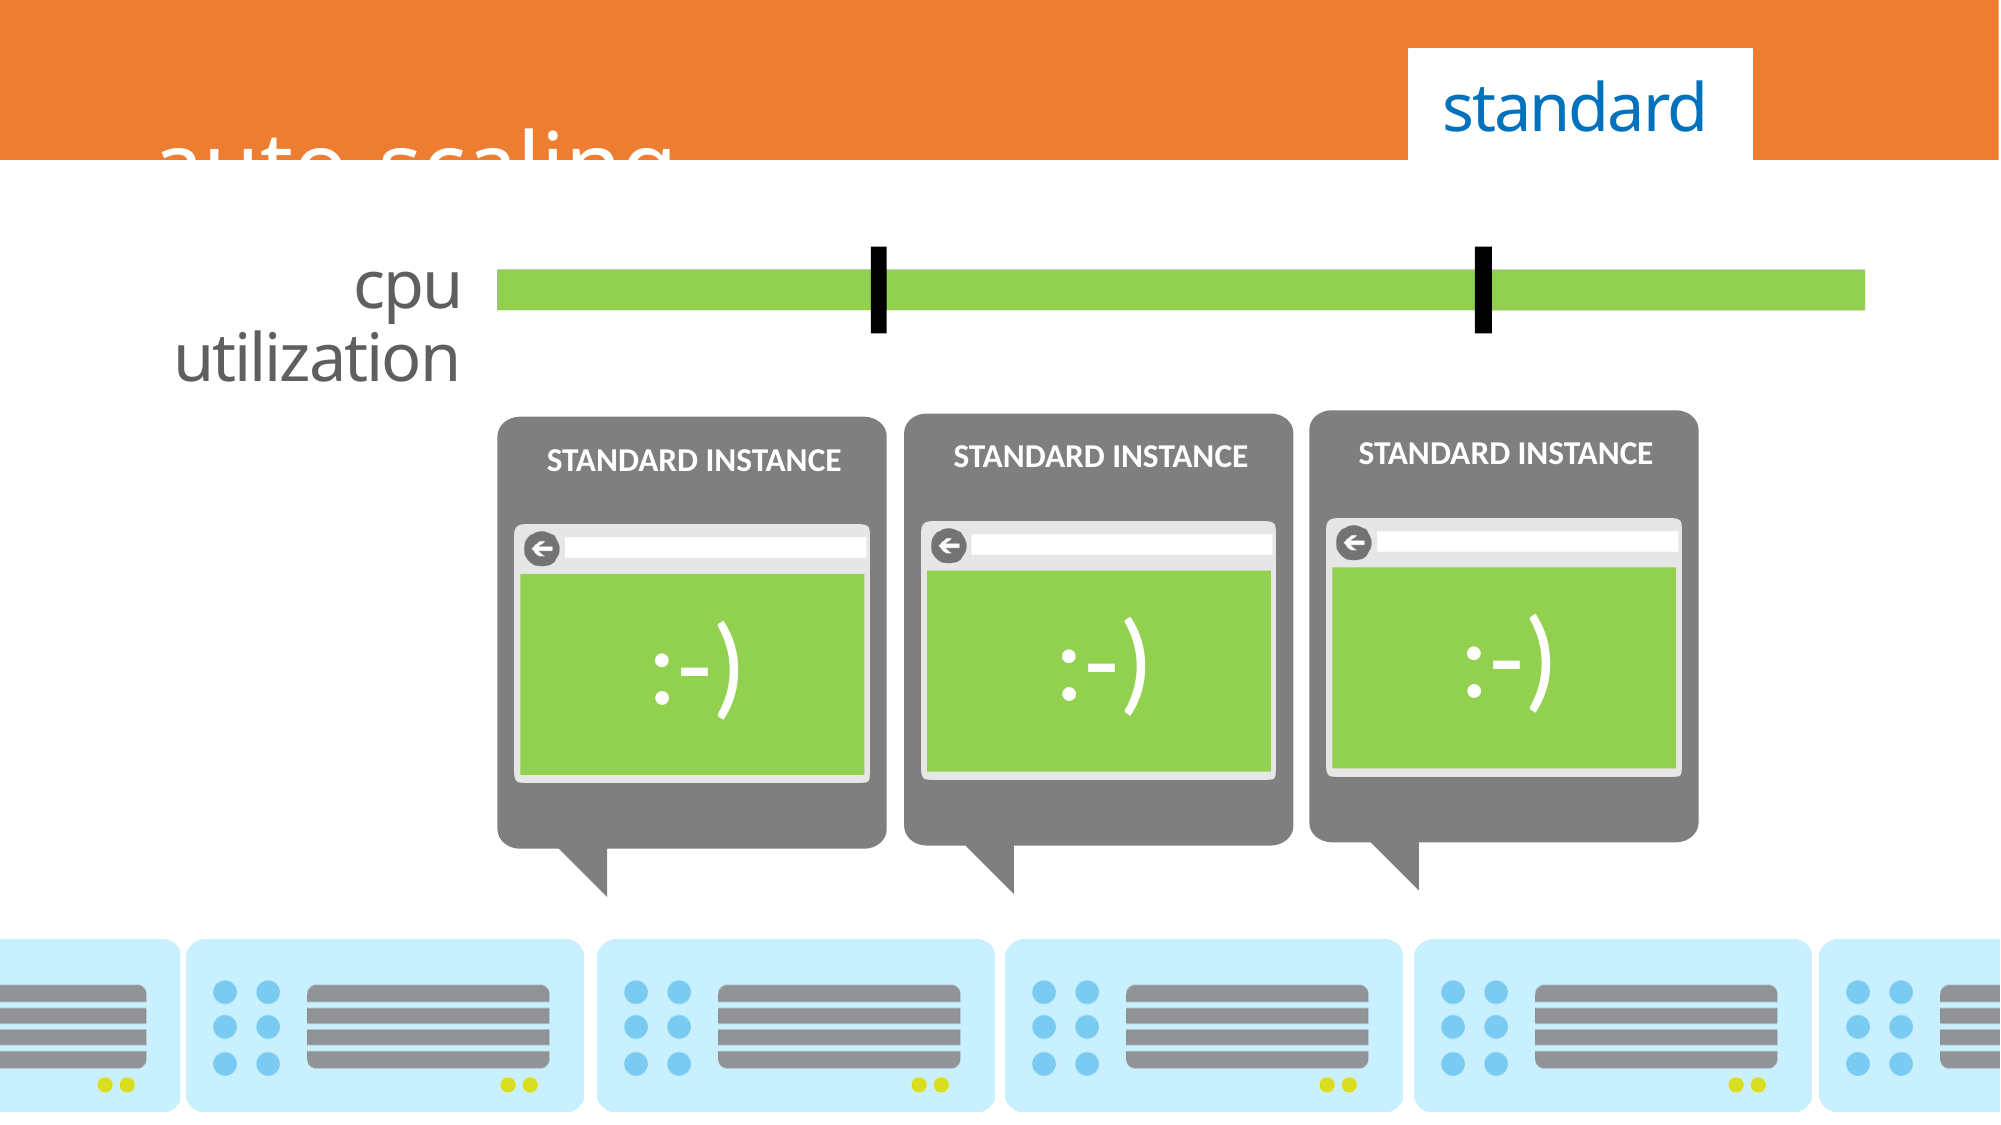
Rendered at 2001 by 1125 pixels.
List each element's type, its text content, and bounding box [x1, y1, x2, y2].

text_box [904, 413, 1294, 894]
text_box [497, 416, 887, 898]
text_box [0, 0, 1999, 161]
text_box cpu utilization [65, 251, 462, 396]
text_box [0, 939, 2000, 1112]
text_box [1474, 246, 1492, 334]
text_box [497, 278, 870, 311]
text_box [887, 269, 1474, 311]
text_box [1309, 410, 1699, 891]
text_box [1492, 270, 1865, 311]
title auto-scaling [137, 162, 1863, 278]
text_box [1410, 50, 1751, 162]
text_box [870, 246, 887, 334]
